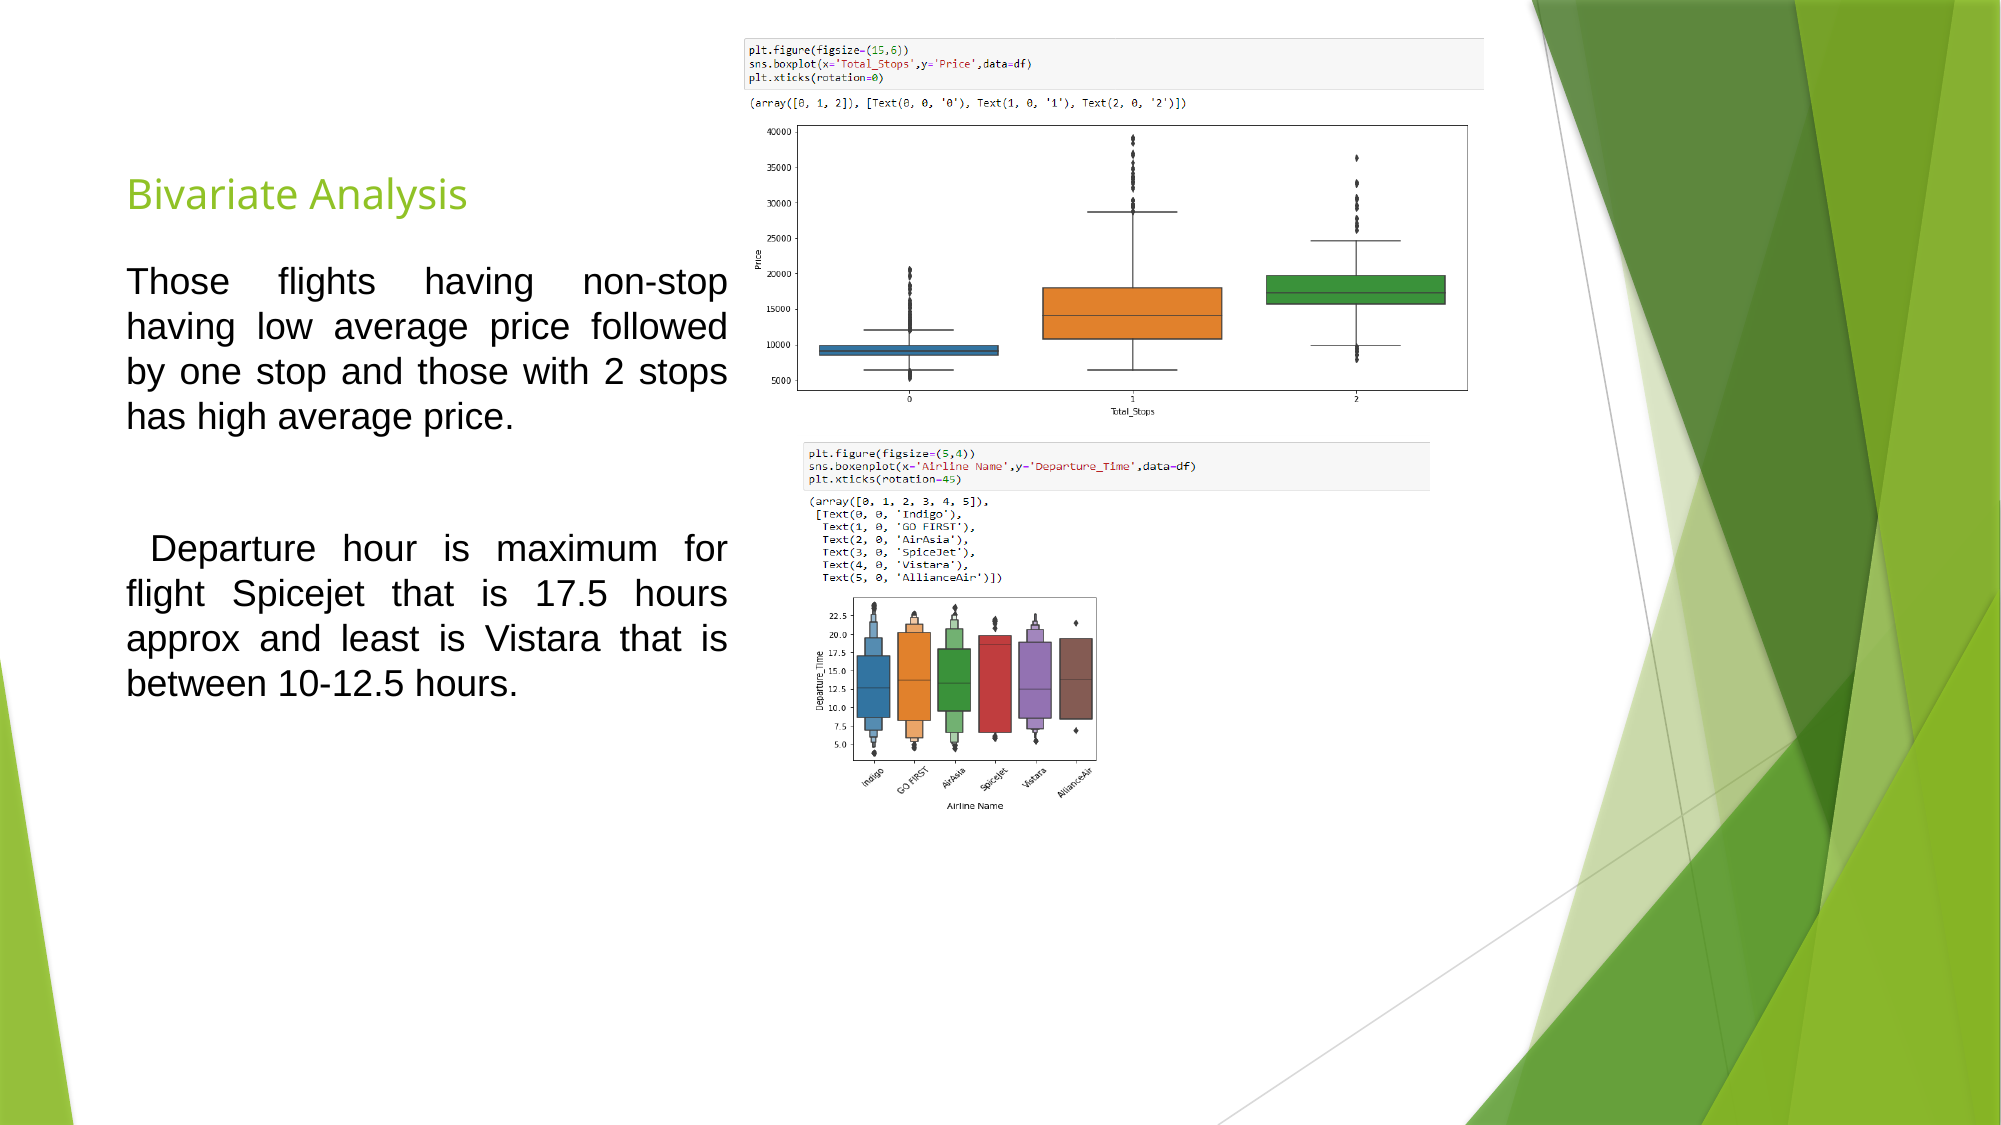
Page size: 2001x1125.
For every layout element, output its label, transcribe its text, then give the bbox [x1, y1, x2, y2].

picture [796, 435, 1431, 827]
title Bivariate Analysis [111, 143, 738, 225]
list Those flights having non-stop having low average price followed by one stop and those with 2 stops has high average price. Departure hour is maximum for flight Spicejet that is 17.5 hours approx and least is Vistara that is between 10-12.5 hours. [111, 249, 744, 834]
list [742, 36, 1485, 429]
